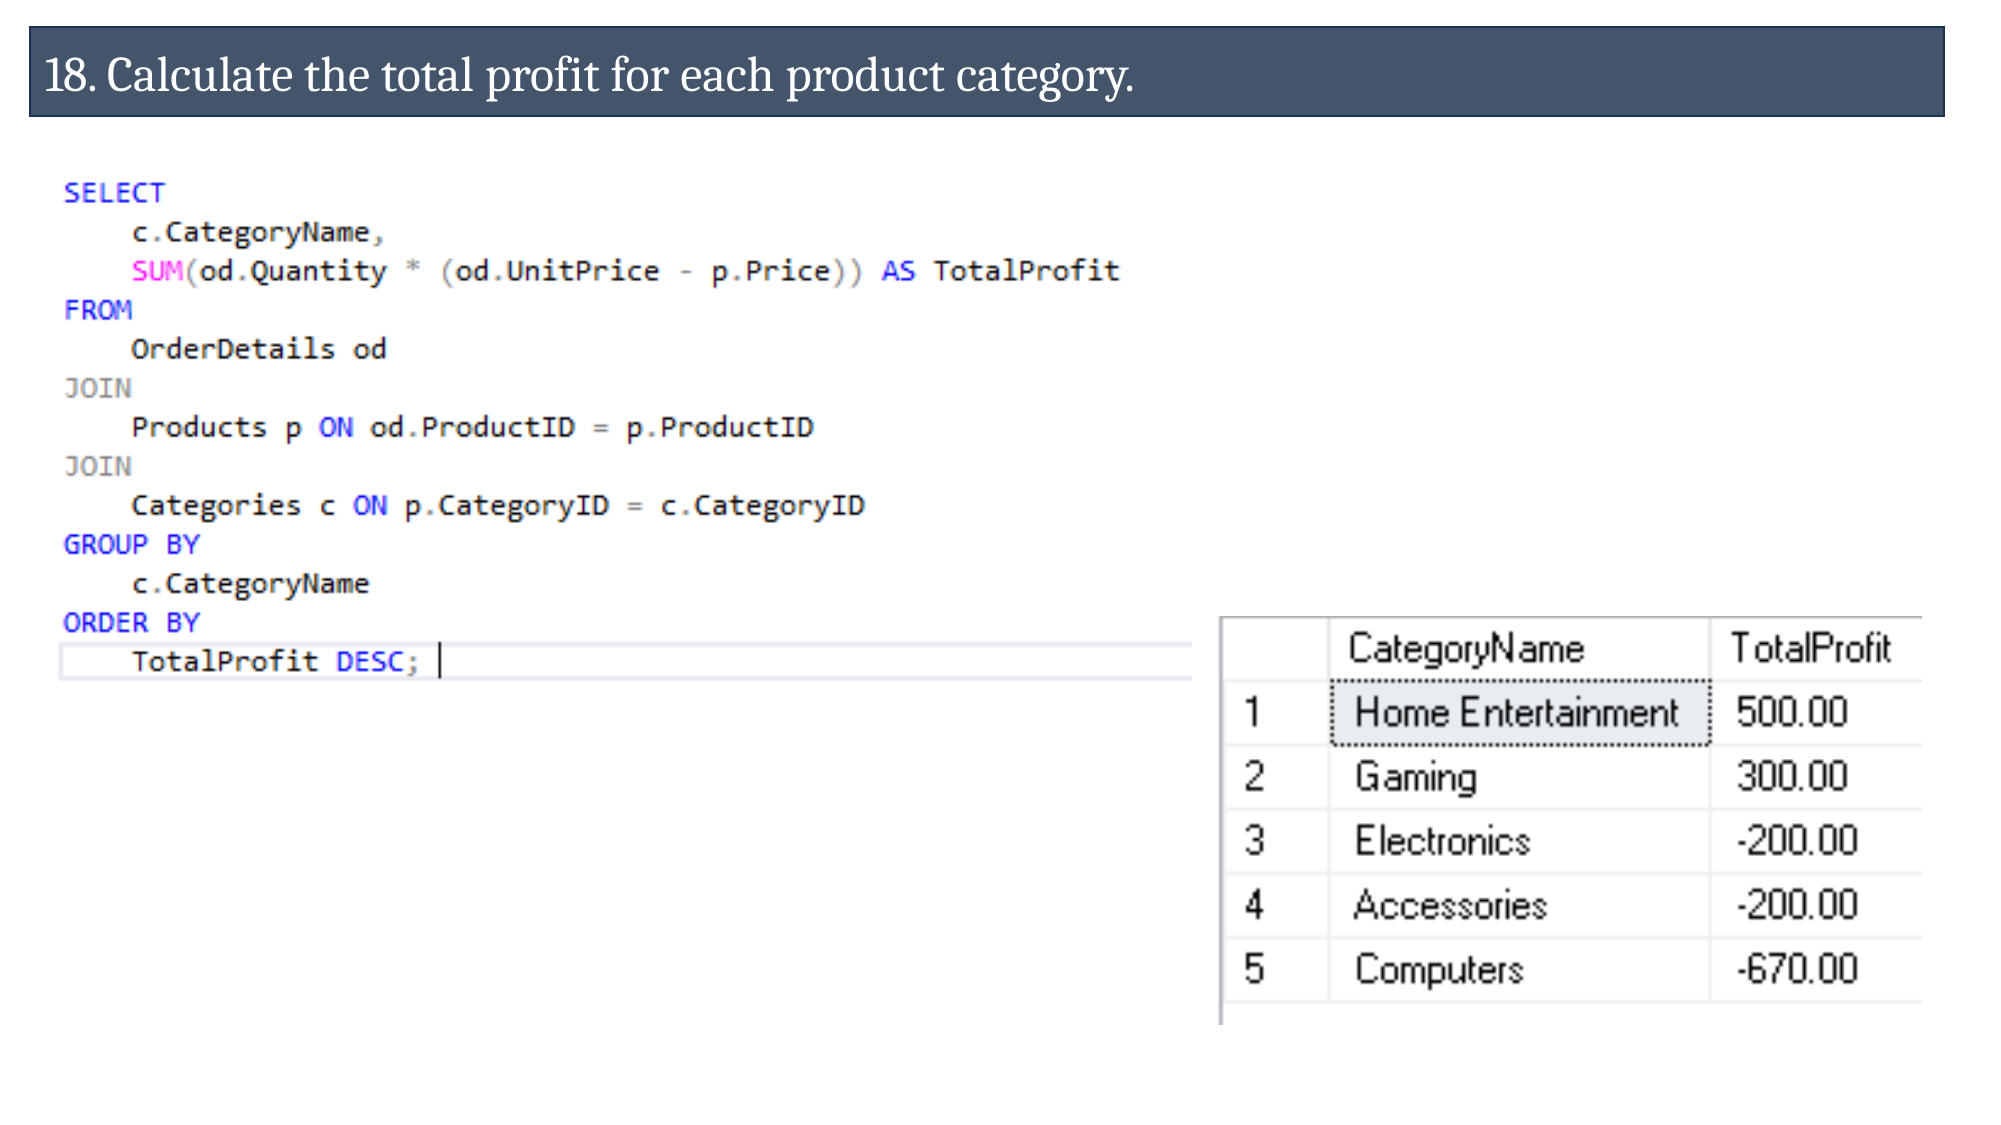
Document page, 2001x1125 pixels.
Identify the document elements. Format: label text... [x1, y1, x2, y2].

picture [1216, 616, 1922, 1025]
picture [30, 142, 1192, 706]
text_box 18. Calculate the total profit for each product category. [29, 26, 1945, 117]
